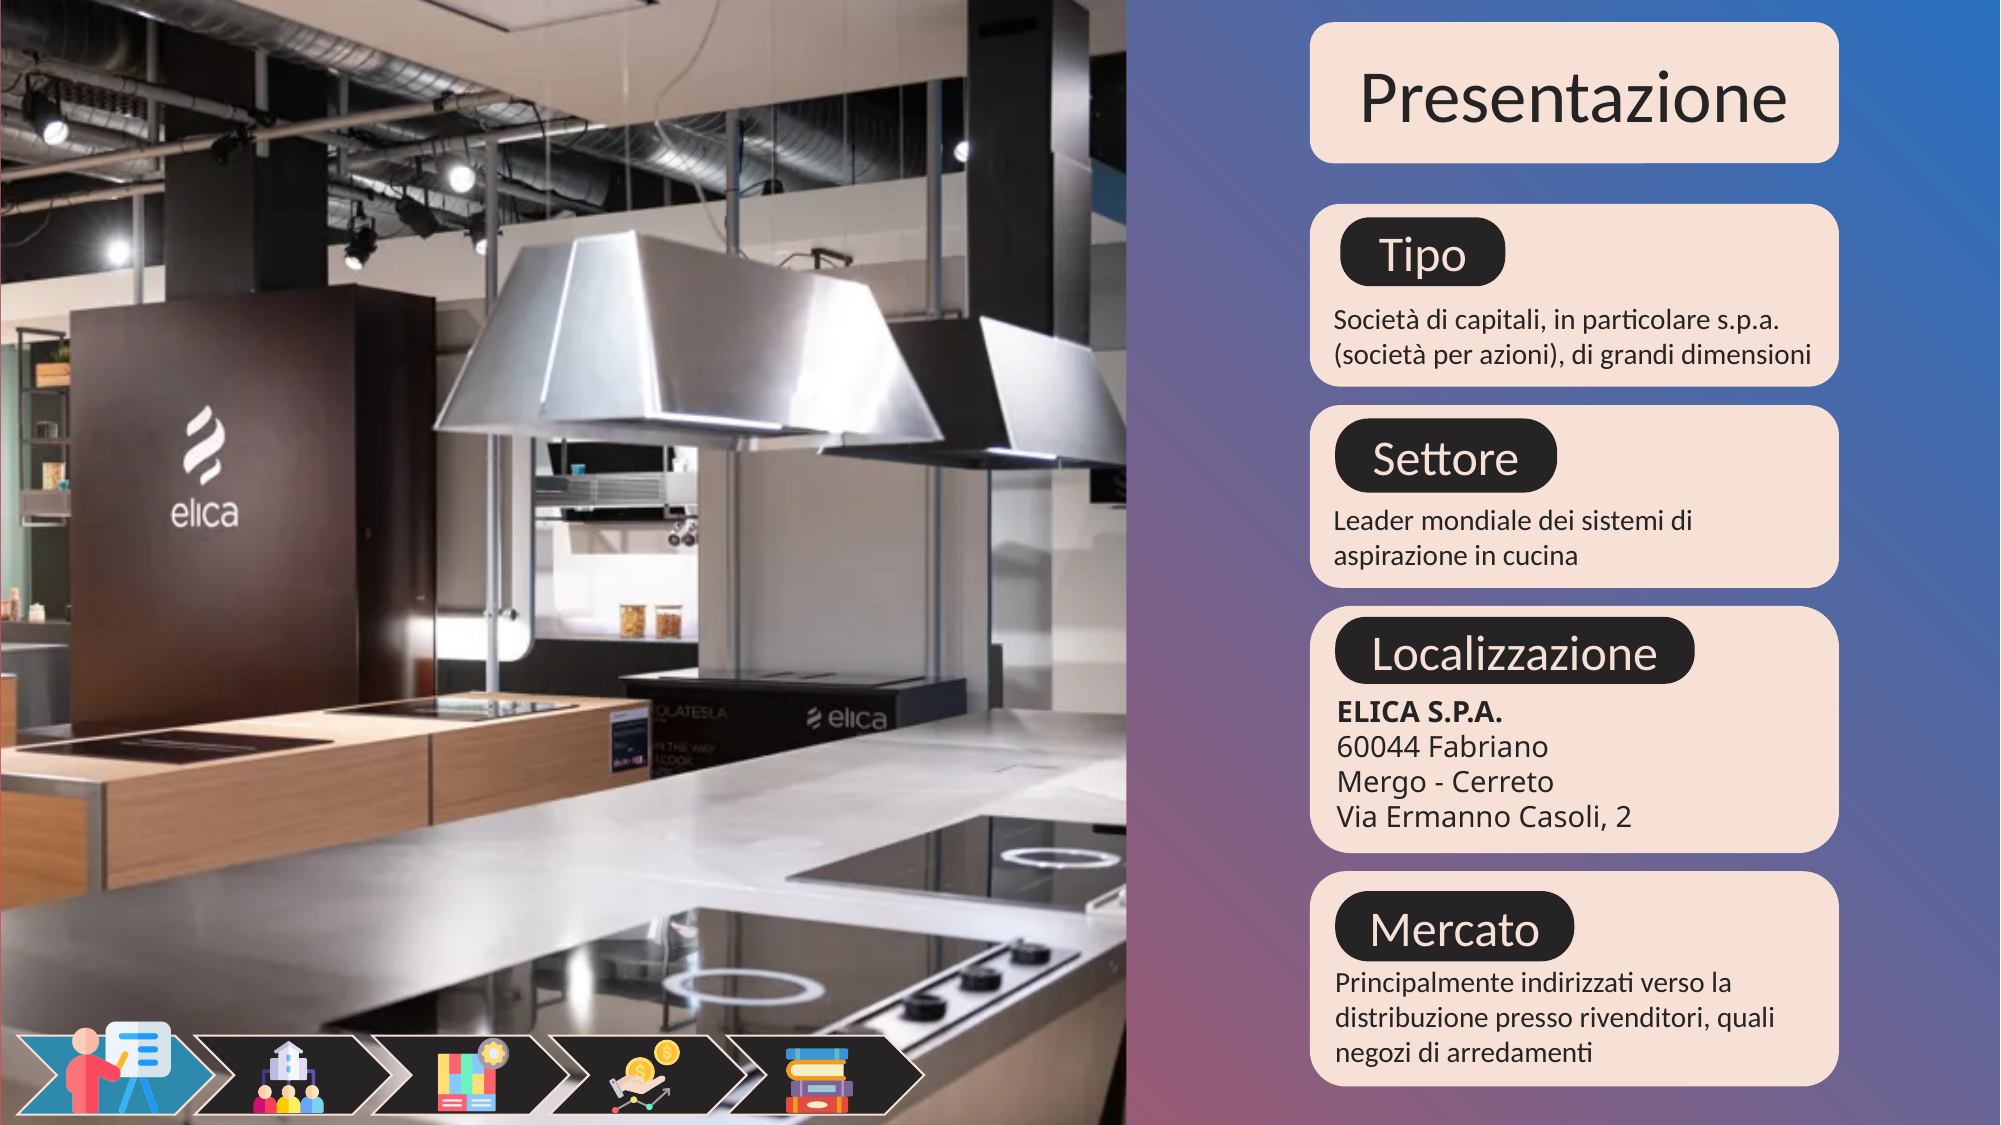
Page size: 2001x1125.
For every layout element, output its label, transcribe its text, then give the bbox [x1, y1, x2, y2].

text_box Presentazione [1308, 21, 1841, 165]
text_box Tipo [1339, 216, 1507, 288]
text_box Società di capitali, in particolare s.p.a. (società per azioni), di grandi dimensioni [1308, 202, 1841, 388]
text_box Settore [1334, 417, 1559, 494]
text_box Localizzazione [1334, 615, 1696, 685]
picture [253, 1041, 324, 1113]
picture [605, 1037, 684, 1116]
picture [786, 1047, 853, 1114]
text_box Leader mondiale dei sistemi di aspirazione in cucina [1308, 404, 1841, 589]
text_box Mercato [1334, 889, 1576, 963]
picture [66, 1015, 171, 1120]
picture [0, 0, 1127, 1125]
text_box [17, 996, 925, 1125]
picture [434, 1035, 513, 1114]
text_box Principalmente indirizzati verso la distribuzione presso rivenditori, quali negozi di arredamenti [1308, 870, 1841, 1088]
text_box ELICA S.P.A. 60044 Fabriano Mergo - Cerreto Via Ermanno Casoli, 2 [1308, 604, 1841, 855]
